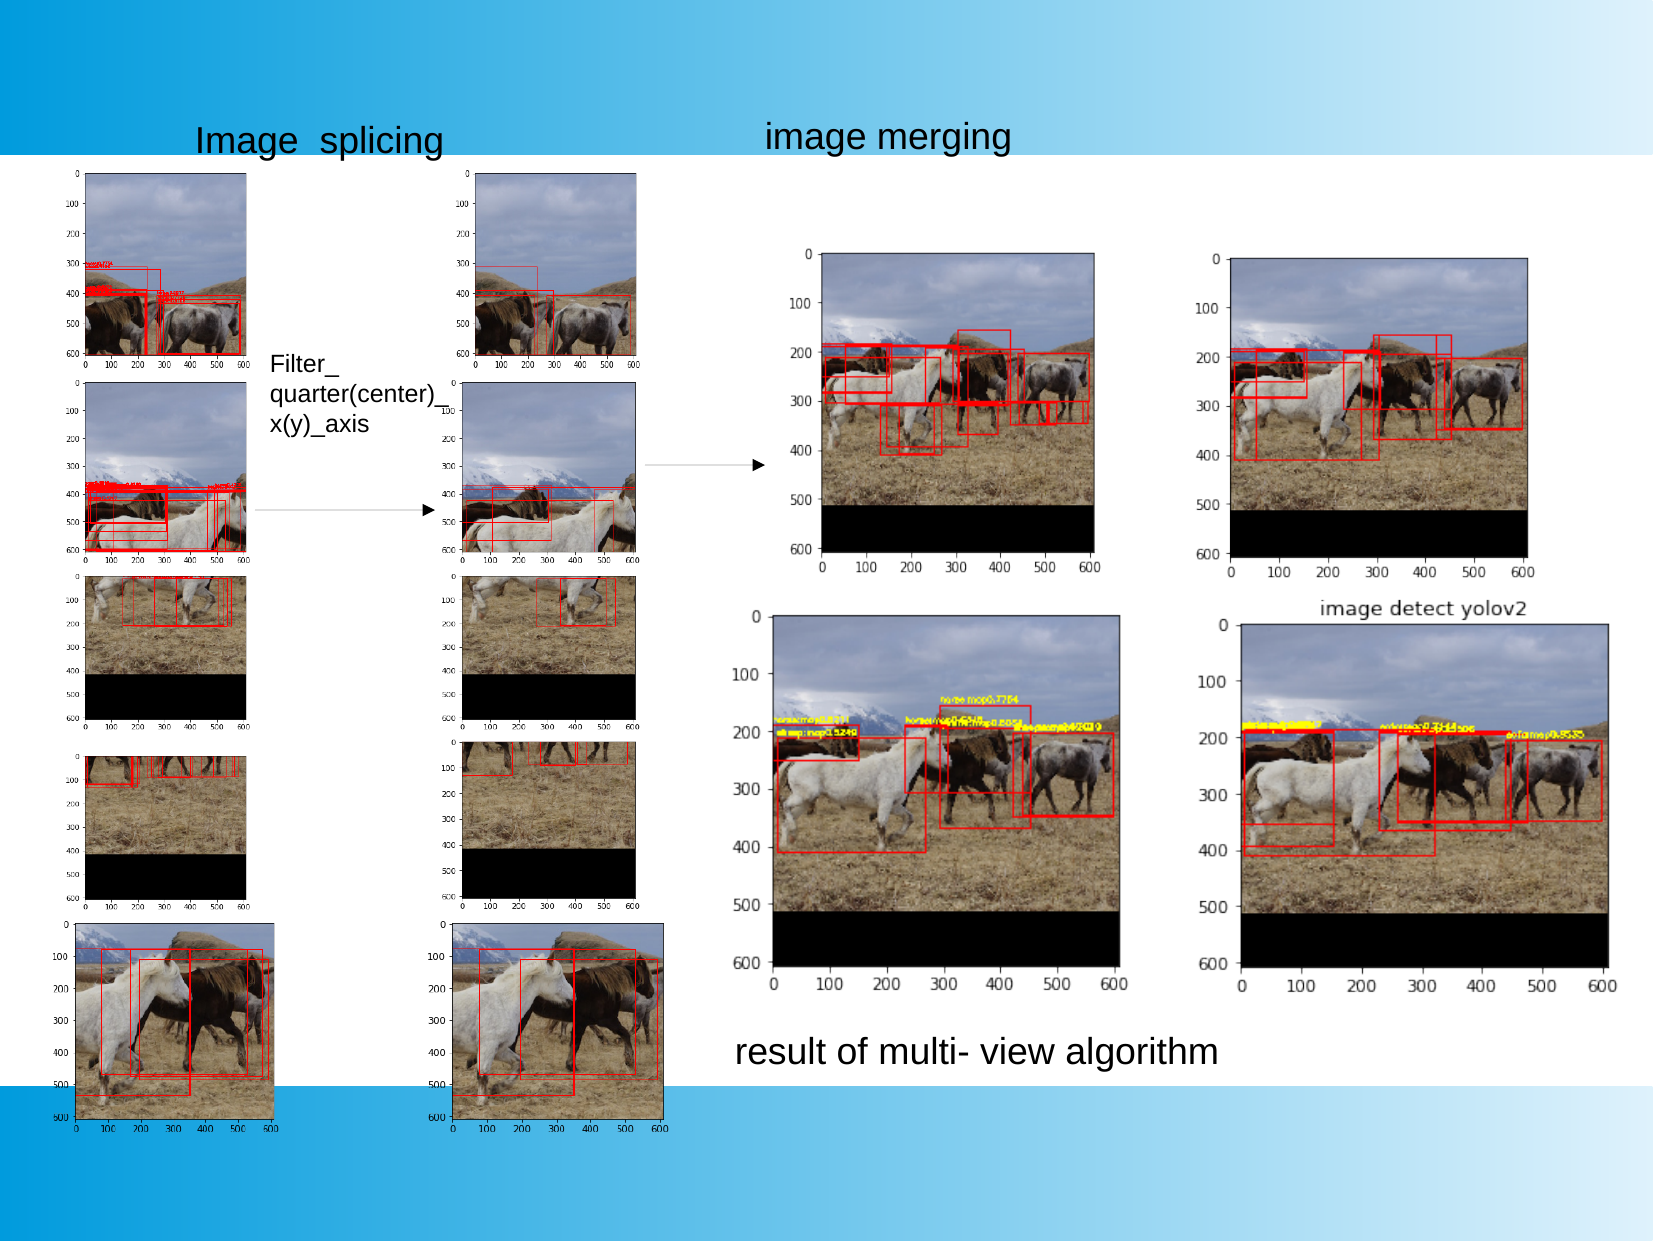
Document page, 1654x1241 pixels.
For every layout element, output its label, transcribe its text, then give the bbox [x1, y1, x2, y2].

picture [419, 164, 676, 1141]
picture [59, 164, 256, 736]
picture [779, 239, 1111, 586]
text_box Image splicing [180, 108, 720, 165]
picture [1184, 244, 1631, 1006]
picture [44, 749, 286, 1145]
text_box result of multi- view algorithm [720, 1019, 1260, 1119]
text_box Filter_ quarter(center)_x(y)_axis [260, 340, 444, 495]
text_box [260, 503, 429, 517]
text_box image merging [750, 105, 1110, 162]
picture [719, 599, 1141, 1006]
text_box [651, 458, 766, 472]
